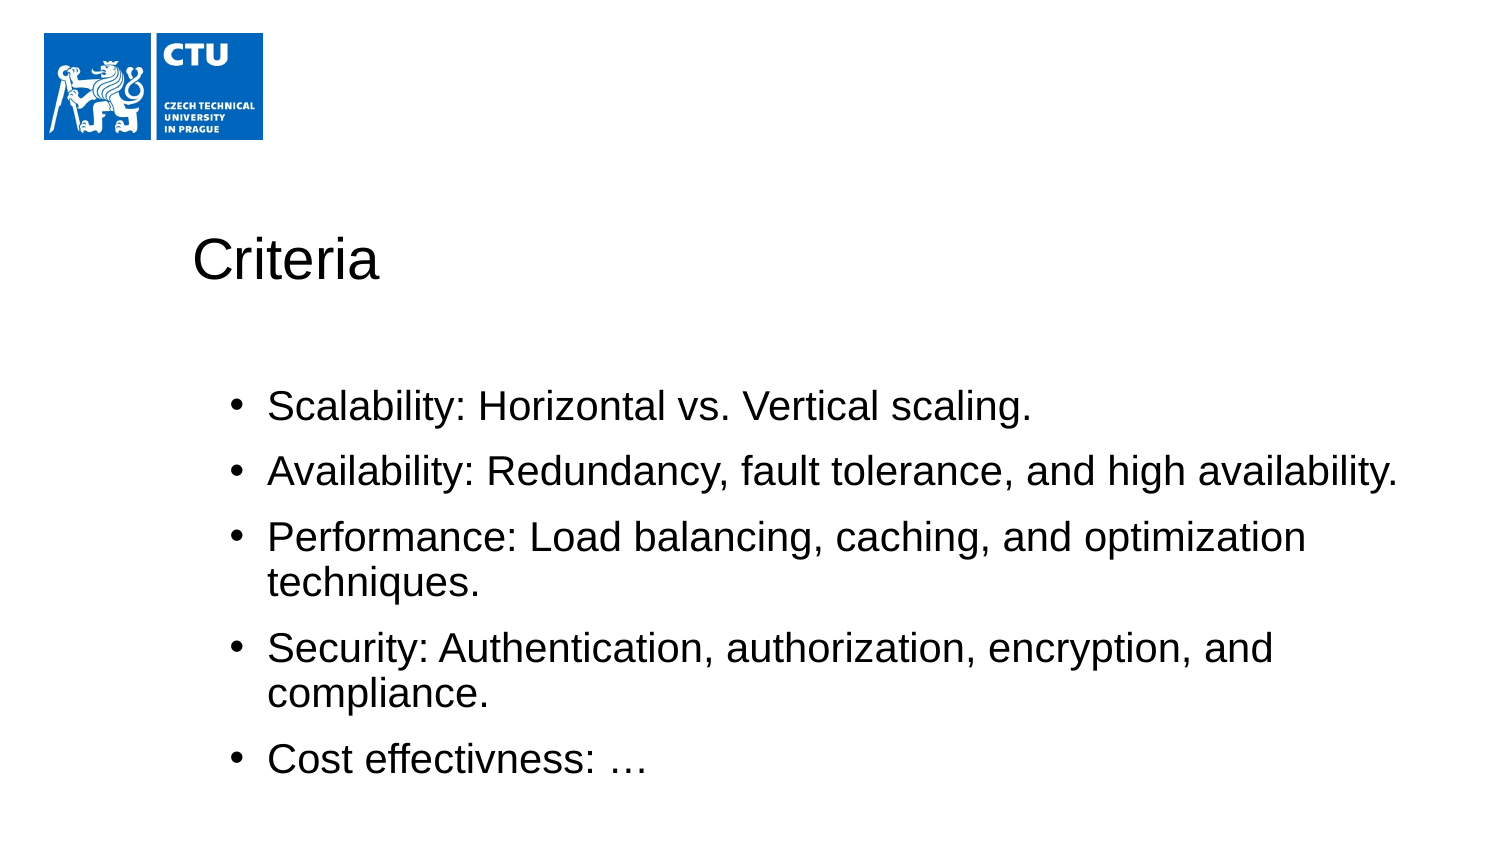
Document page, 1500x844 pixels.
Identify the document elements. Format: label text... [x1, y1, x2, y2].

picture [44, 33, 263, 140]
title Criteria [177, 221, 1456, 356]
list Scalability: Horizontal vs. Vertical scaling. Availability: Redundancy, fault tolerance, and high availability. Performance: Load balancing, caching, and optimization techniques. Security: Authentication, authorization, encryption, and compliance. Cost effectivness: … [177, 376, 1456, 811]
